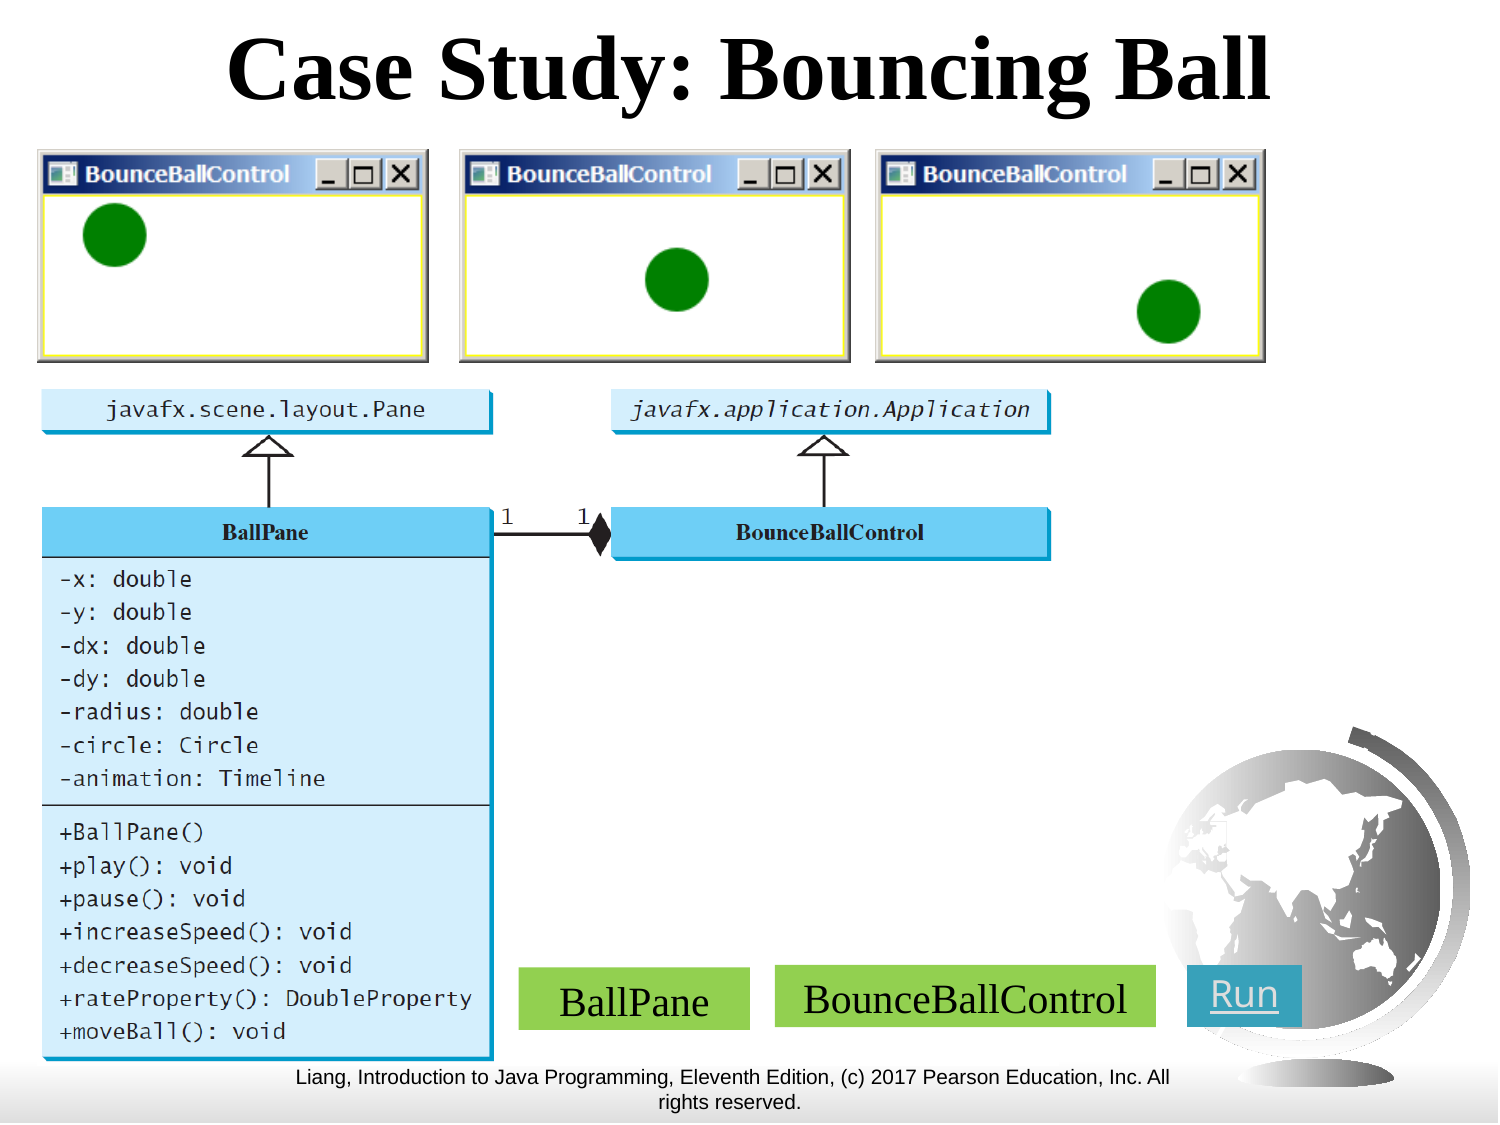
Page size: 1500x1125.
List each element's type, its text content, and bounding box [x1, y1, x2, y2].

picture [874, 149, 1266, 363]
picture [37, 383, 1059, 1066]
picture [459, 149, 851, 363]
picture [37, 149, 429, 363]
text_box Run [1187, 964, 1302, 1028]
text_box BounceBallControl [1059, 964, 1156, 1028]
slide_number [1074, 1049, 1388, 1125]
title Case Study: Bouncing Ball [112, 1, 1388, 126]
